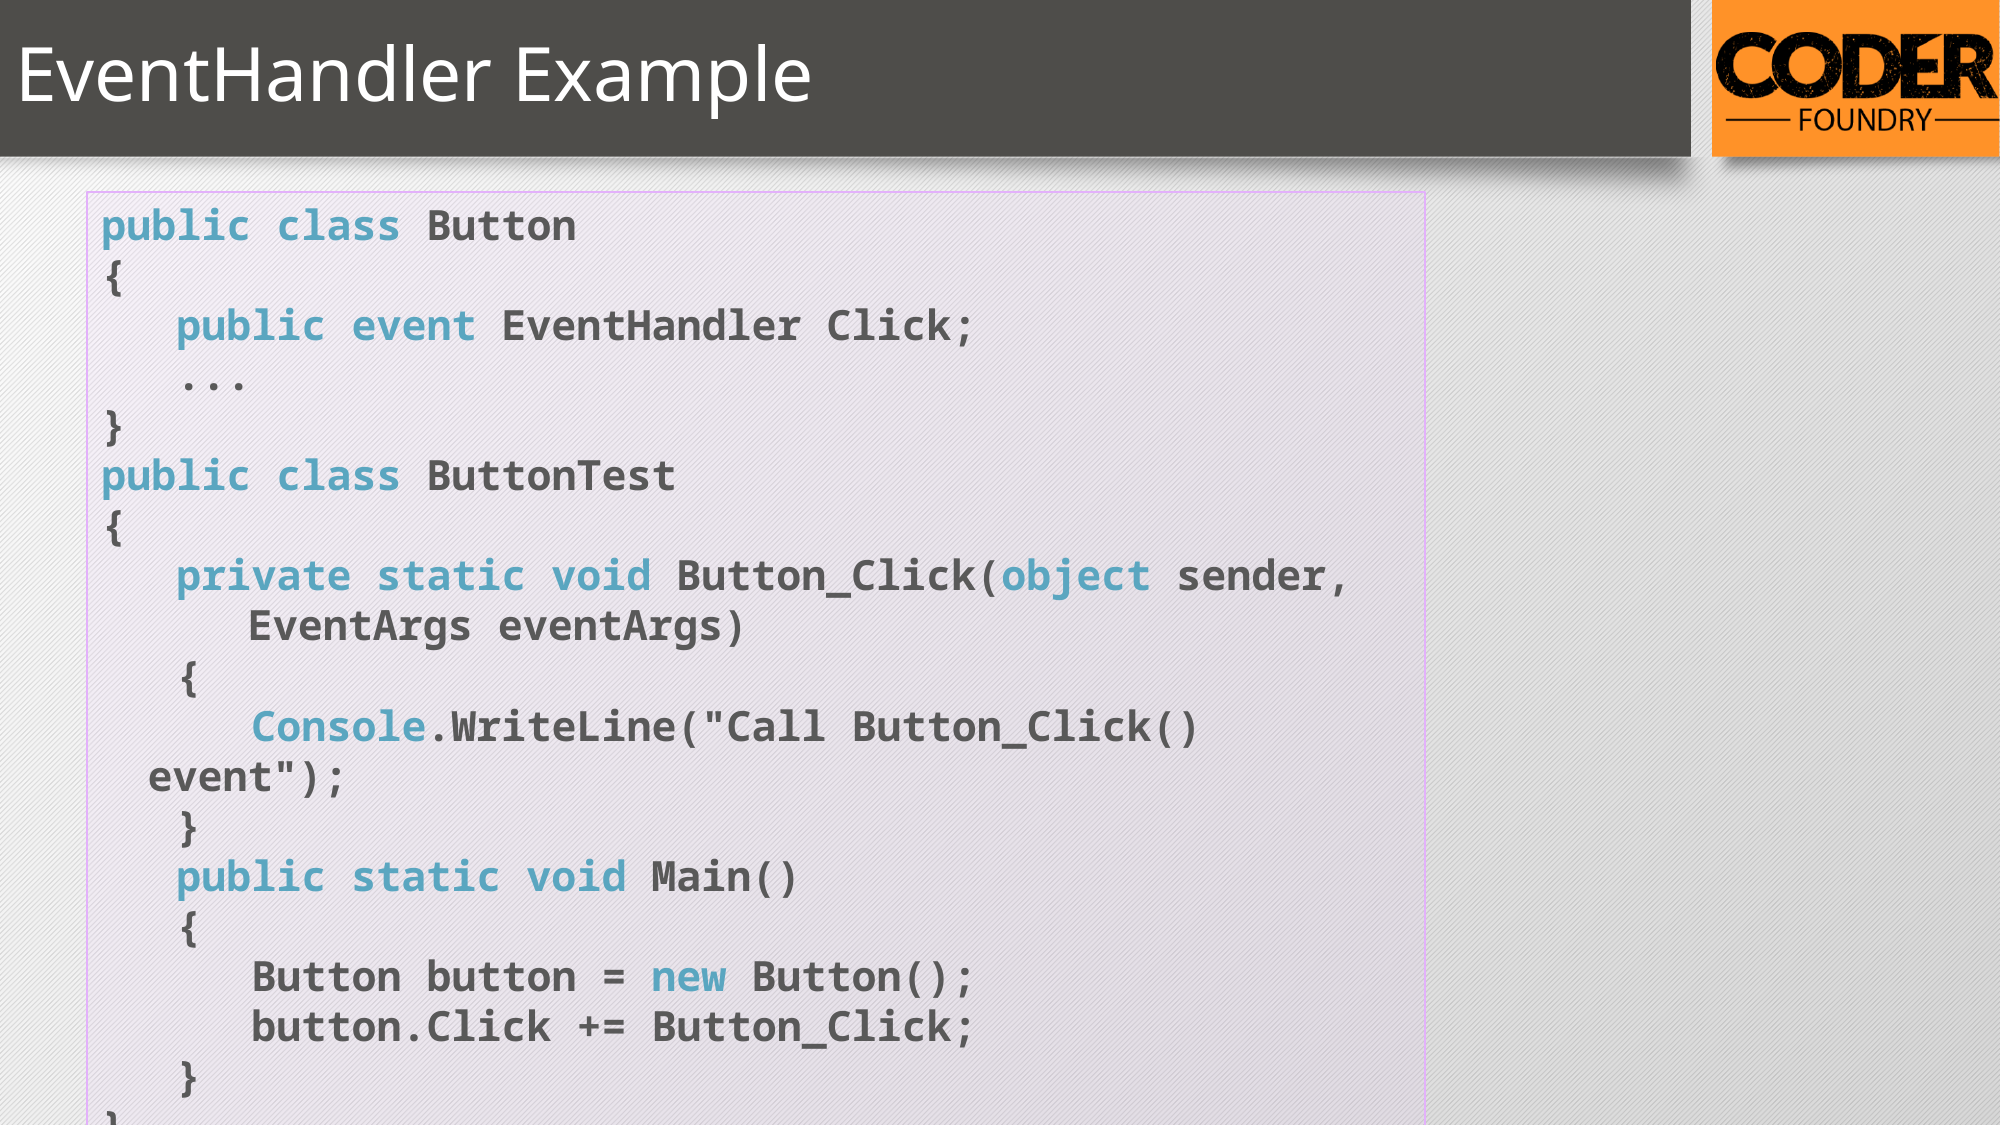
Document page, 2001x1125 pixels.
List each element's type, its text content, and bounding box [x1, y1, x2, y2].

picture [0, 0, 2000, 211]
text_box public class Button { public event EventHandler Click; ... } public class ButtonTest { private static void Button_Click(object sender, EventArgs eventArgs) { Console.WriteLine("Call Button_Click() event"); } public static void Main() { Button button = new Button(); button.Click += Button_Click; } } [86, 191, 1425, 1125]
title EventHandler Example [0, 0, 1689, 157]
